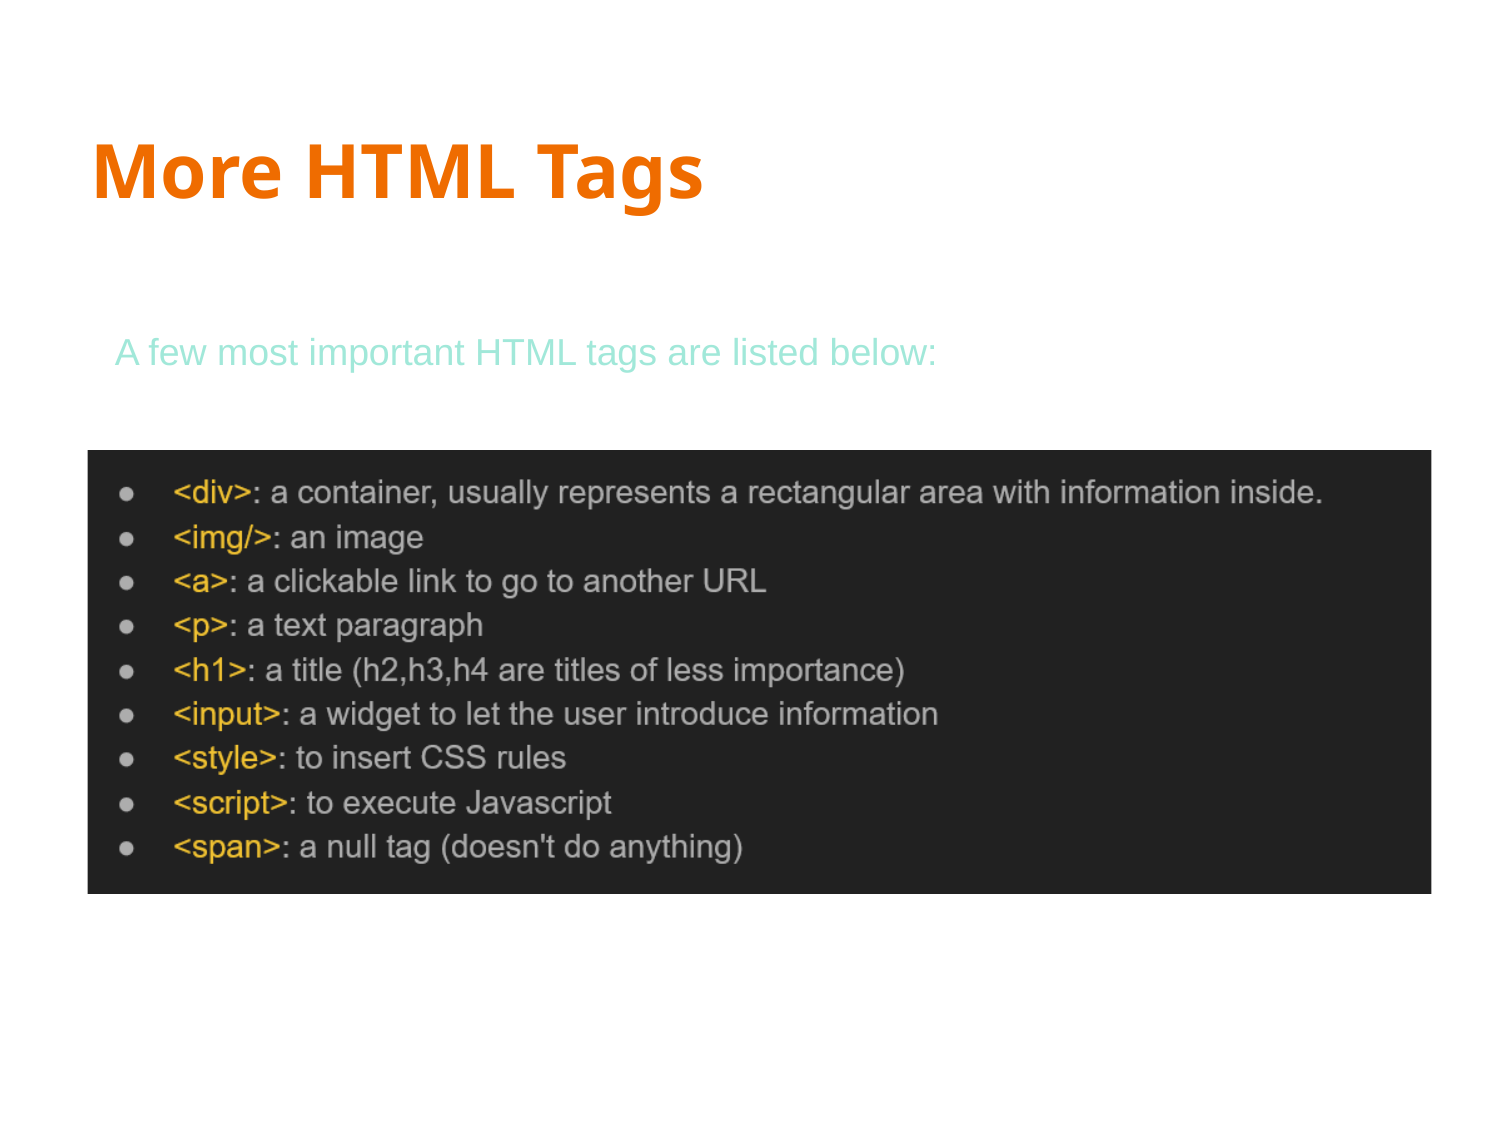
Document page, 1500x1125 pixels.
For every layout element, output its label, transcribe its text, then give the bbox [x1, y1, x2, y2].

text_box A few most important HTML tags are listed below: [99, 274, 1088, 380]
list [87, 449, 1432, 895]
title More HTML Tags [75, 87, 1425, 250]
